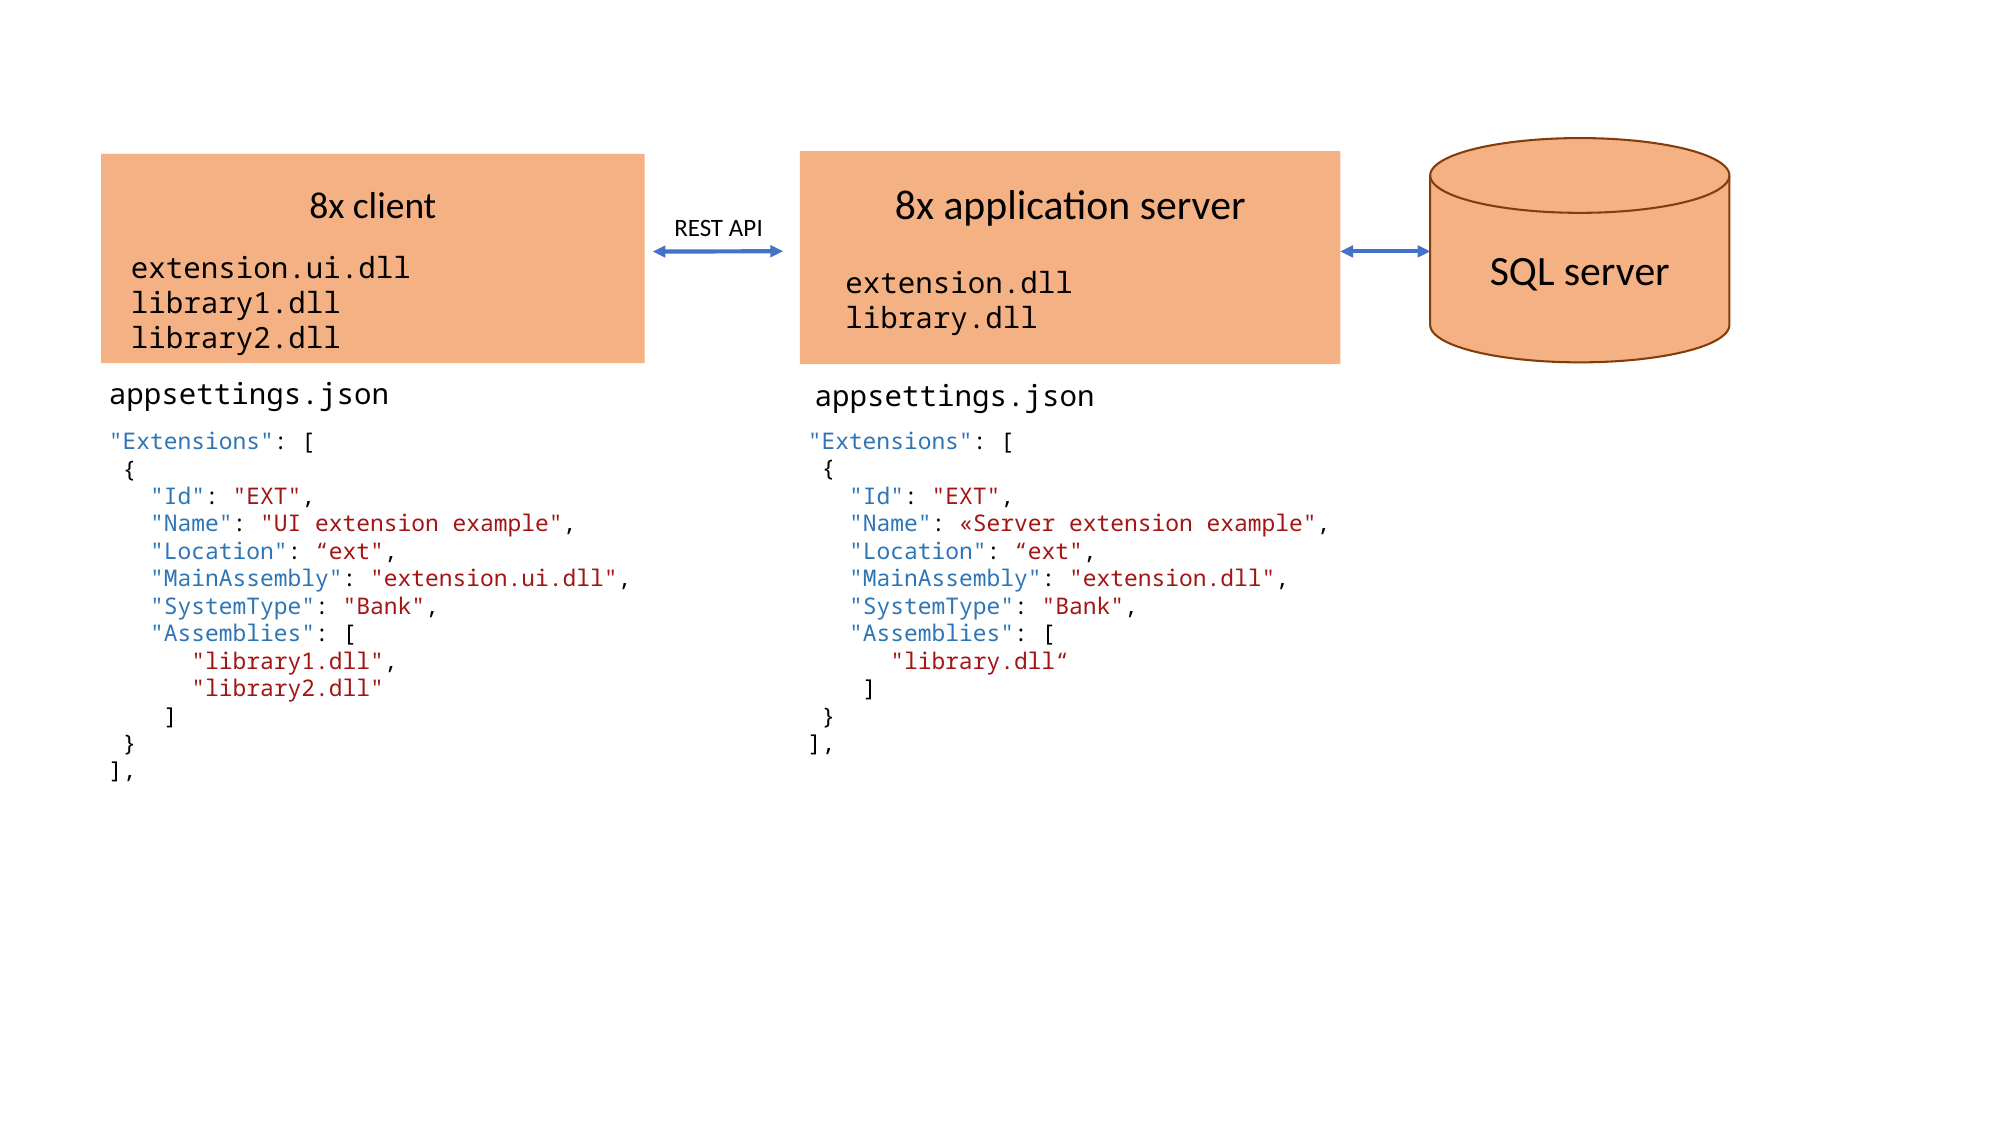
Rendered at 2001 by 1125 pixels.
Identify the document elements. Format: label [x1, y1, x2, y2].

text_box [94, 138, 1730, 796]
